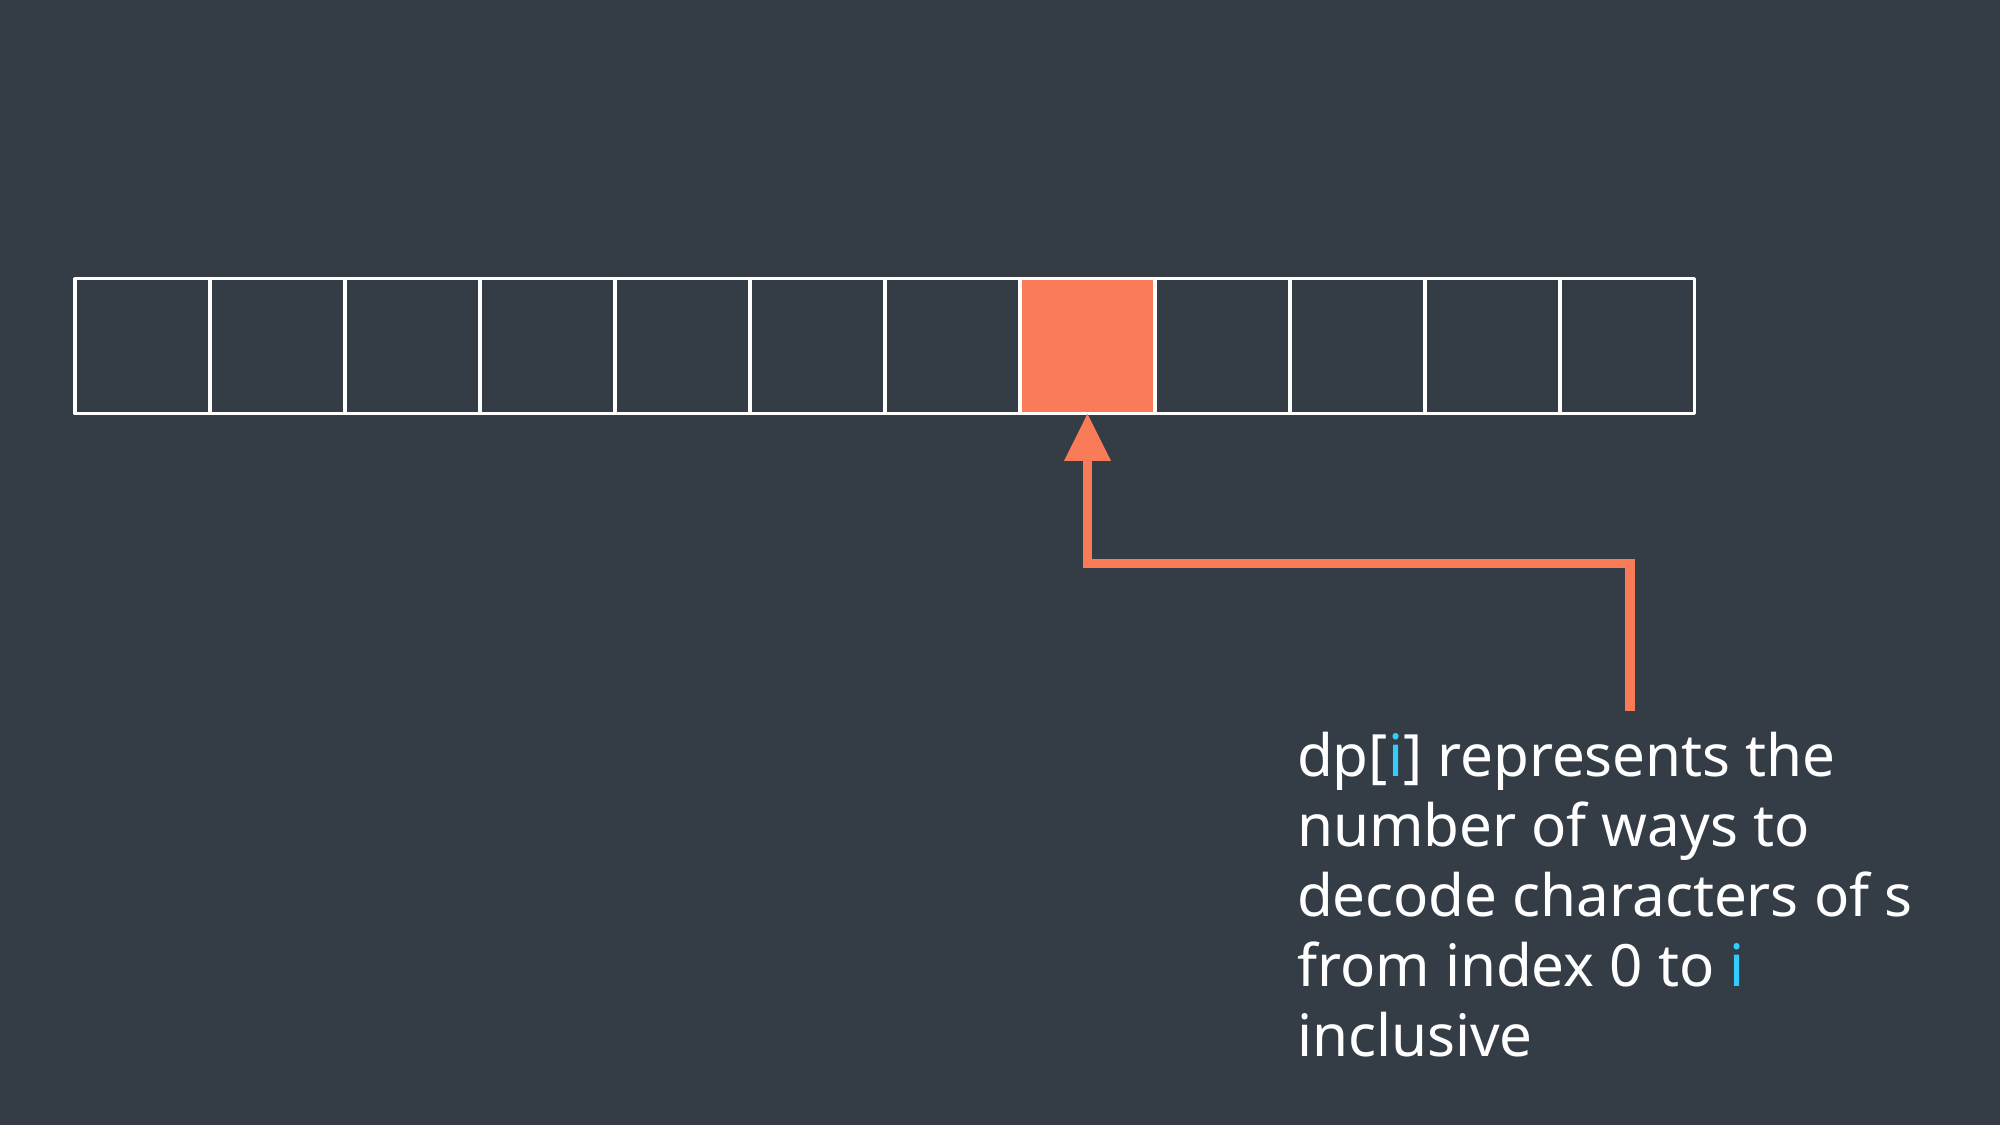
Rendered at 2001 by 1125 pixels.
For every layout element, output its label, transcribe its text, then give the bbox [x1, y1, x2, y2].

text_box [344, 278, 479, 414]
text_box [1424, 278, 1559, 414]
text_box [614, 278, 749, 414]
text_box [1154, 278, 1289, 414]
text_box [884, 278, 1019, 414]
text_box [1559, 278, 1695, 414]
text_box dp[i] represents the number of ways to decode characters of s from index 0 to i inclusive [1282, 711, 1978, 1076]
text_box [749, 278, 884, 414]
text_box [1210, 291, 1508, 834]
text_box [479, 278, 614, 414]
text_box [1289, 278, 1424, 291]
text_box [209, 278, 344, 414]
text_box [1019, 278, 1154, 414]
text_box [74, 278, 209, 414]
